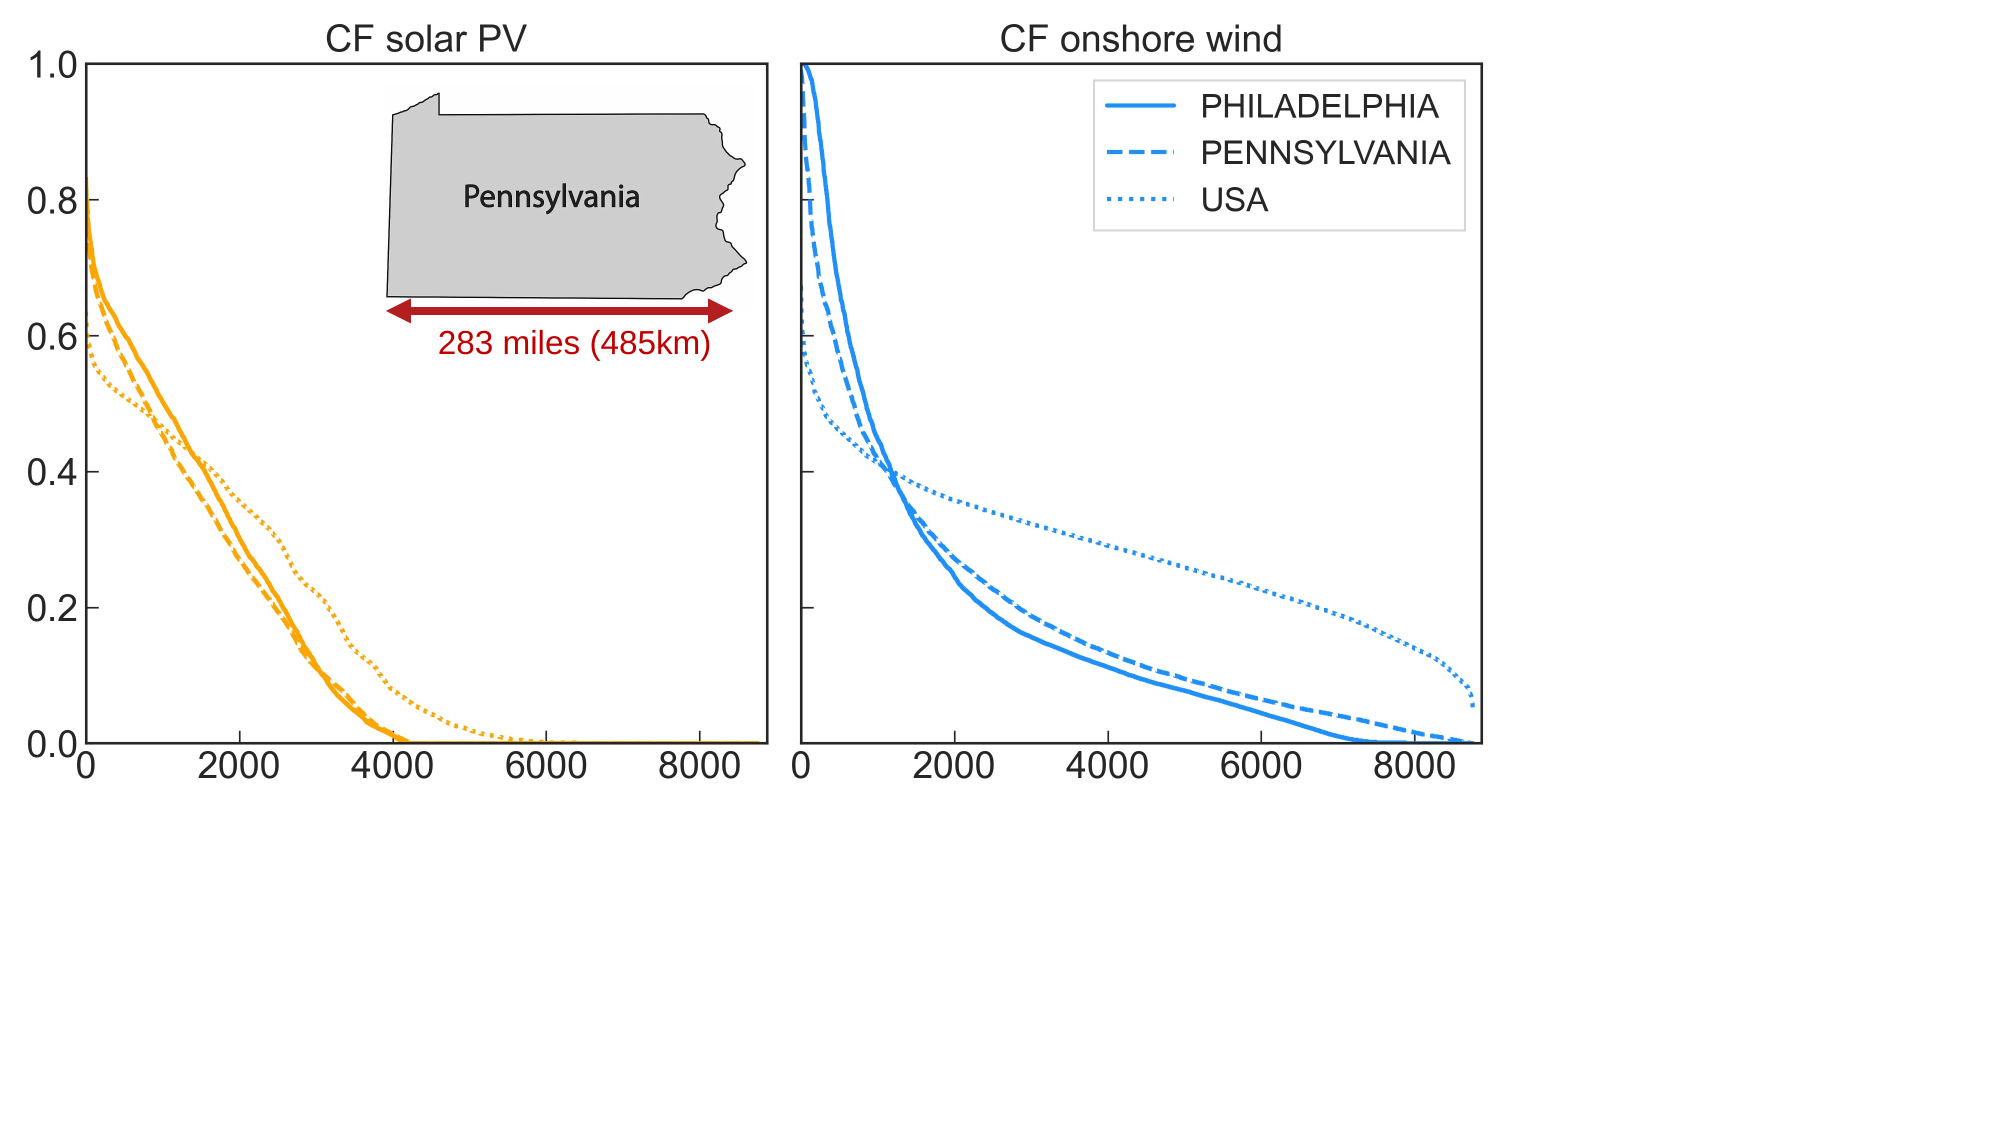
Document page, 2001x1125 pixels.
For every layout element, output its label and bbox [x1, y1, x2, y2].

text_box [385, 85, 754, 363]
picture [11, 9, 1496, 800]
